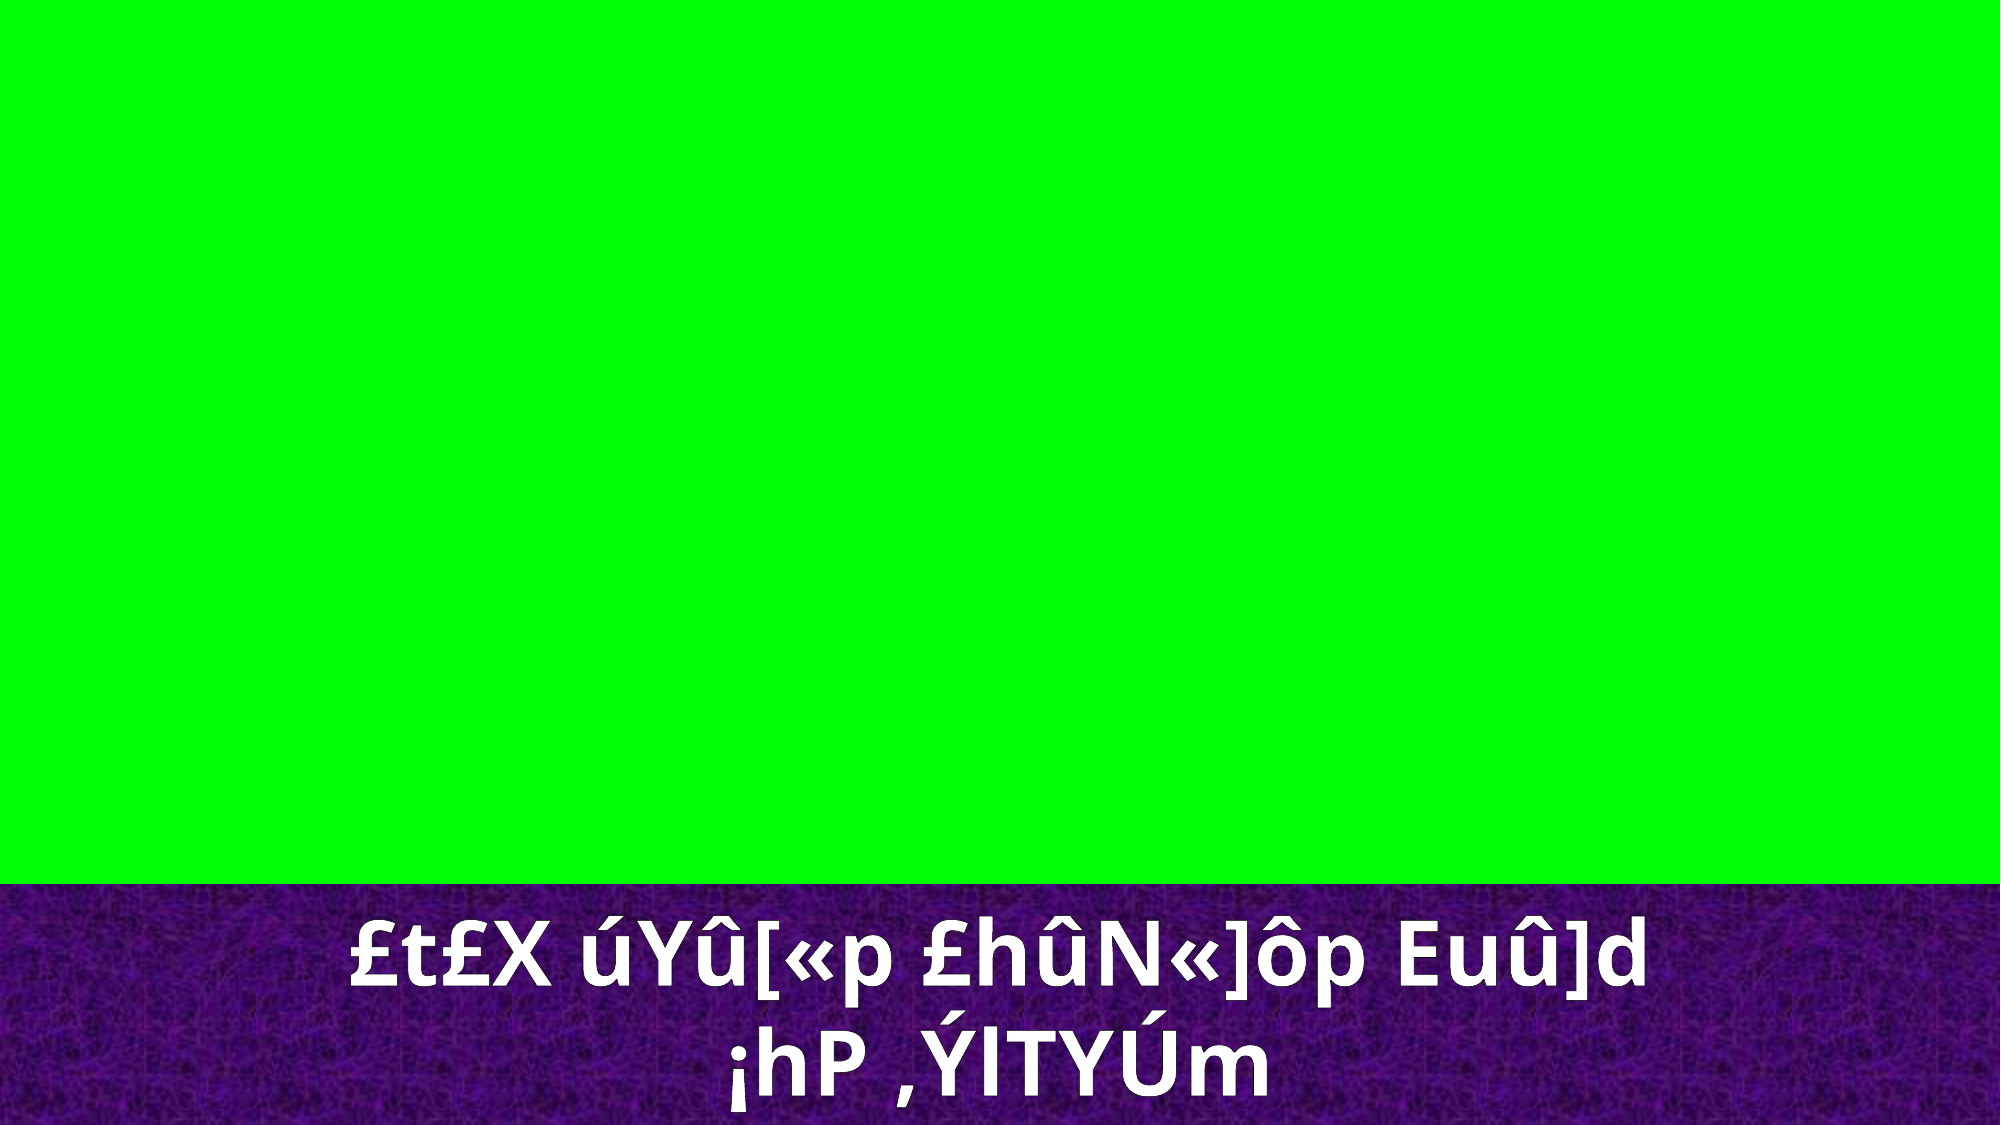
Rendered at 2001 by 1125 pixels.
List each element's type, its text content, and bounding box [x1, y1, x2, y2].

text_box £t£X úYû[«p £hûN«]ôp Euû]d ¡hP ,ÝlTYÚm [0, 886, 2000, 1122]
